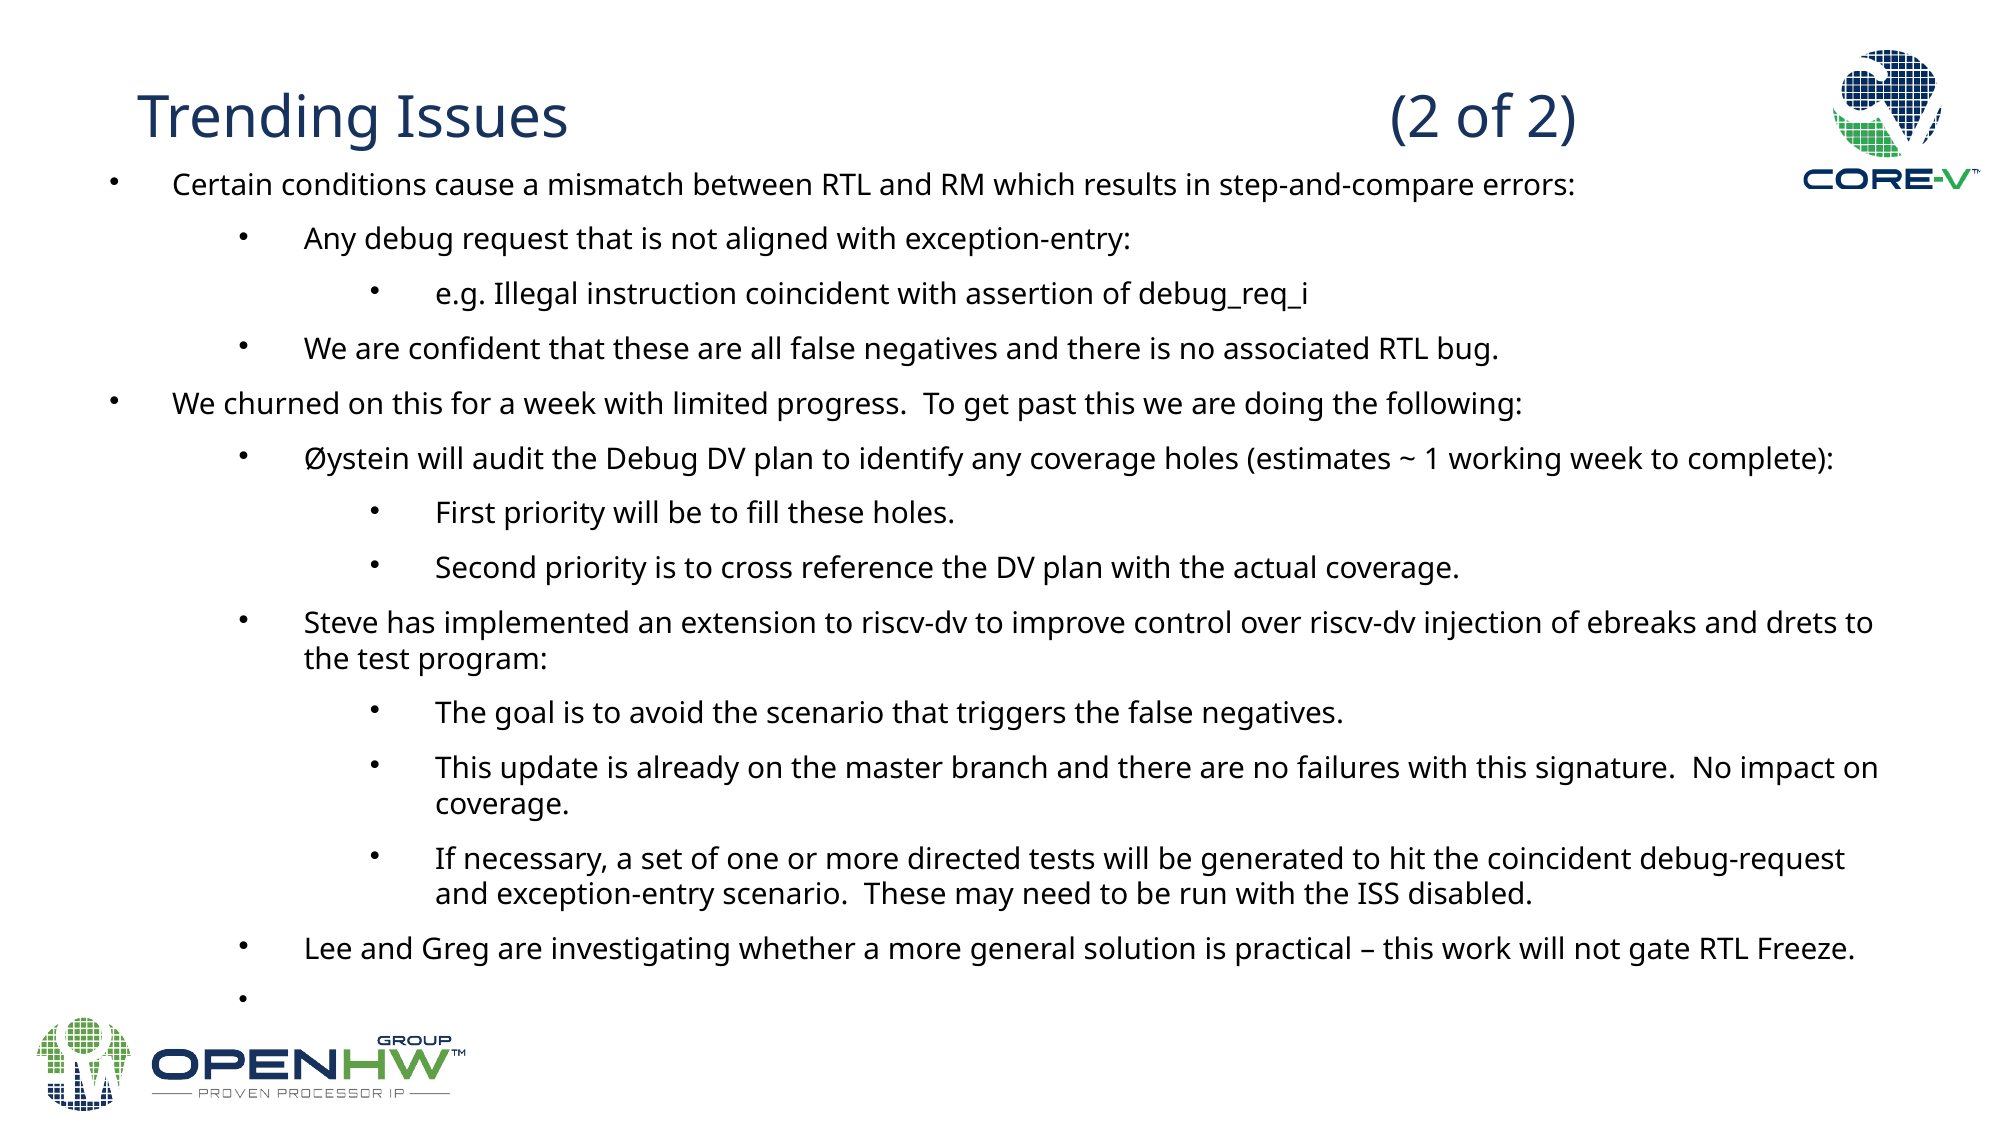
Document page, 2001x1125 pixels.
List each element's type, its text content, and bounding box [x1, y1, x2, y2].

picture [32, 1013, 470, 1115]
text_box Trending Issues (2 of 2) [137, 59, 1802, 165]
text_box Certain conditions cause a mismatch between RTL and RM which results in step-and-compare errors: Any debug request that is not aligned with exception-entry: e.g. Illegal instruction coincident with assertion of debug_req_i We are confident that these are all false negatives and there is no associated RTL bug. We churned on this for a week with limited progress. To get past this we are doing the following: Øystein will audit the Debug DV plan to identify any coverage holes (estimates ~ 1 working week to complete): First priority will be to fill these holes. Second priority is to cross reference the DV plan with the actual coverage. Steve has implemented an extension to riscv-dv to improve control over riscv-dv injection of ebreaks and drets to the test program: The goal is to avoid the scenario that triggers the false negatives. This update is already on the master branch and there are no failures with this signature. No impact on coverage. If necessary, a set of one or more directed tests will be generated to hit the coincident debug-request and exception-entry scenario. These may need to be run with the ISS disabled. Lee and Greg are investigating whether a more general solution is practical – this work will not gate RTL Freeze. [106, 165, 1890, 1087]
